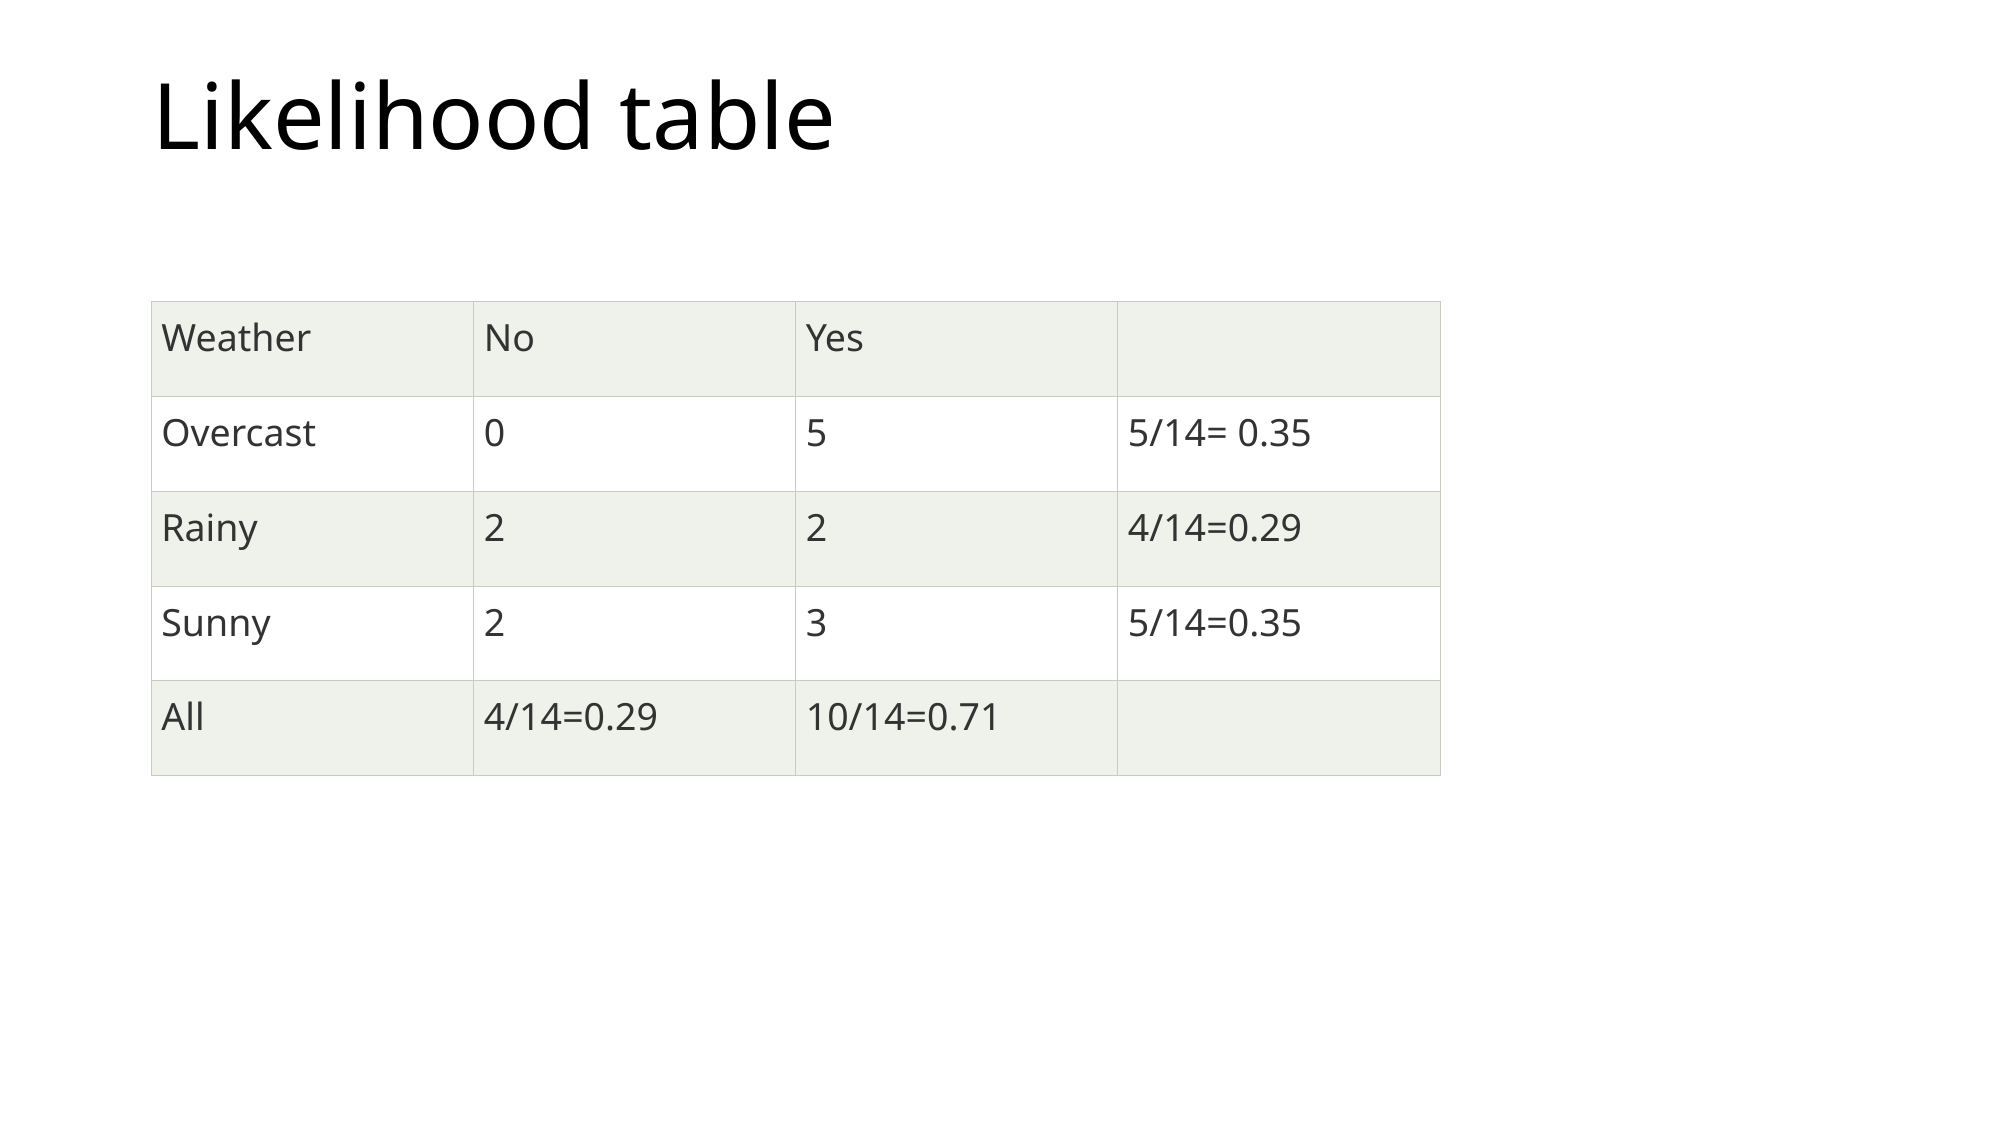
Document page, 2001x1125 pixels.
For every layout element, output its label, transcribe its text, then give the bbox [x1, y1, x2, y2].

table_cell 10/14=0.71 [796, 681, 1117, 775]
table_cell Sunny [152, 587, 473, 680]
table_cell 4/14=0.29 [474, 681, 795, 775]
table_cell 2 [474, 492, 795, 586]
table_cell 2 [796, 492, 1117, 586]
table_cell 5/14=0.35 [1118, 587, 1440, 680]
table_cell 5/14= 0.35 [1118, 397, 1440, 491]
table_cell Overcast [152, 397, 473, 491]
table_cell 3 [796, 587, 1117, 680]
table_header [1118, 302, 1440, 396]
table_cell All [152, 681, 473, 775]
table_header Weather [152, 302, 473, 396]
title Likelihood table [137, 59, 1716, 181]
table_cell [1118, 681, 1440, 775]
table_cell 4/14=0.29 [1118, 492, 1440, 586]
table_cell 5 [796, 397, 1117, 491]
table_header Yes [796, 302, 1117, 396]
table_header No [474, 302, 795, 396]
table_cell Rainy [152, 492, 473, 586]
table_cell 2 [474, 587, 795, 680]
table_cell 0 [474, 397, 795, 491]
